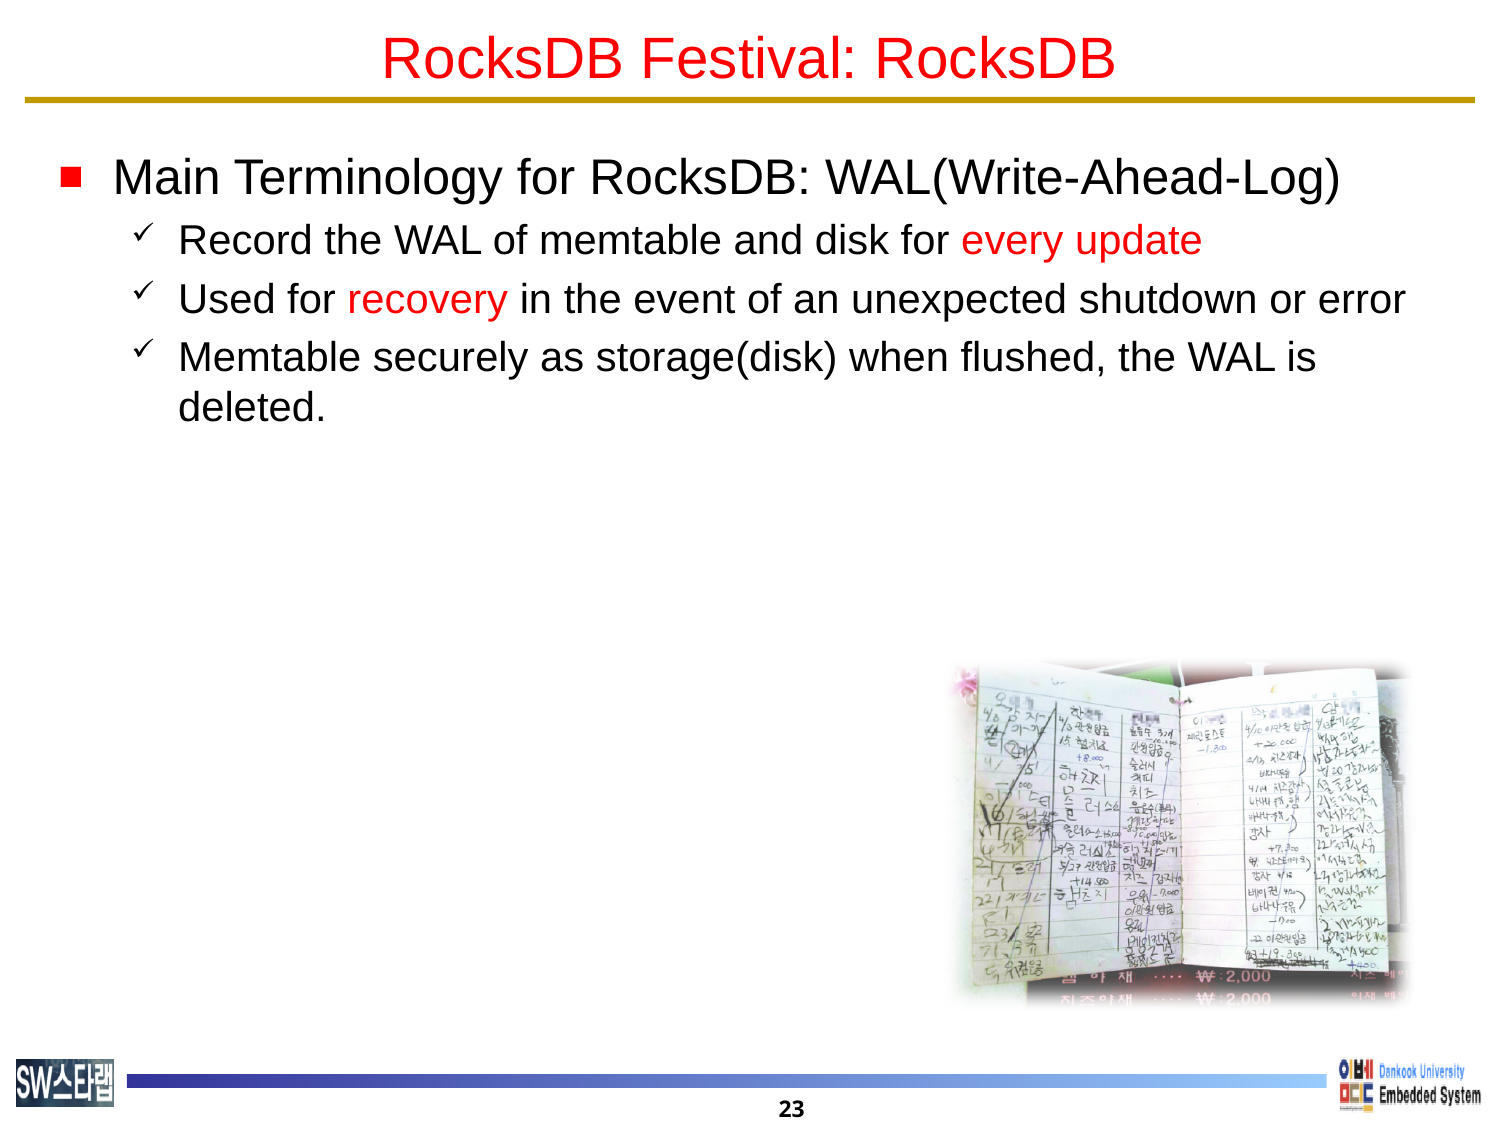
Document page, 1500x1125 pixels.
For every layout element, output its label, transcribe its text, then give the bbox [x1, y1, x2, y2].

text_box 23 [631, 1087, 952, 1125]
list Main Terminology for RocksDB: WAL(Write-Ahead-Log) Record the WAL of memtable and disk for every update Used for recovery in the event of an unexpected shutdown or error Memtable securely as storage(disk) when flushed, the WAL is deleted. [41, 137, 1459, 1038]
title RocksDB Festival: RocksDB [24, 12, 1475, 100]
picture [16, 1059, 114, 1107]
picture [1333, 1056, 1484, 1113]
picture [942, 656, 1416, 1012]
picture [56, 162, 81, 187]
